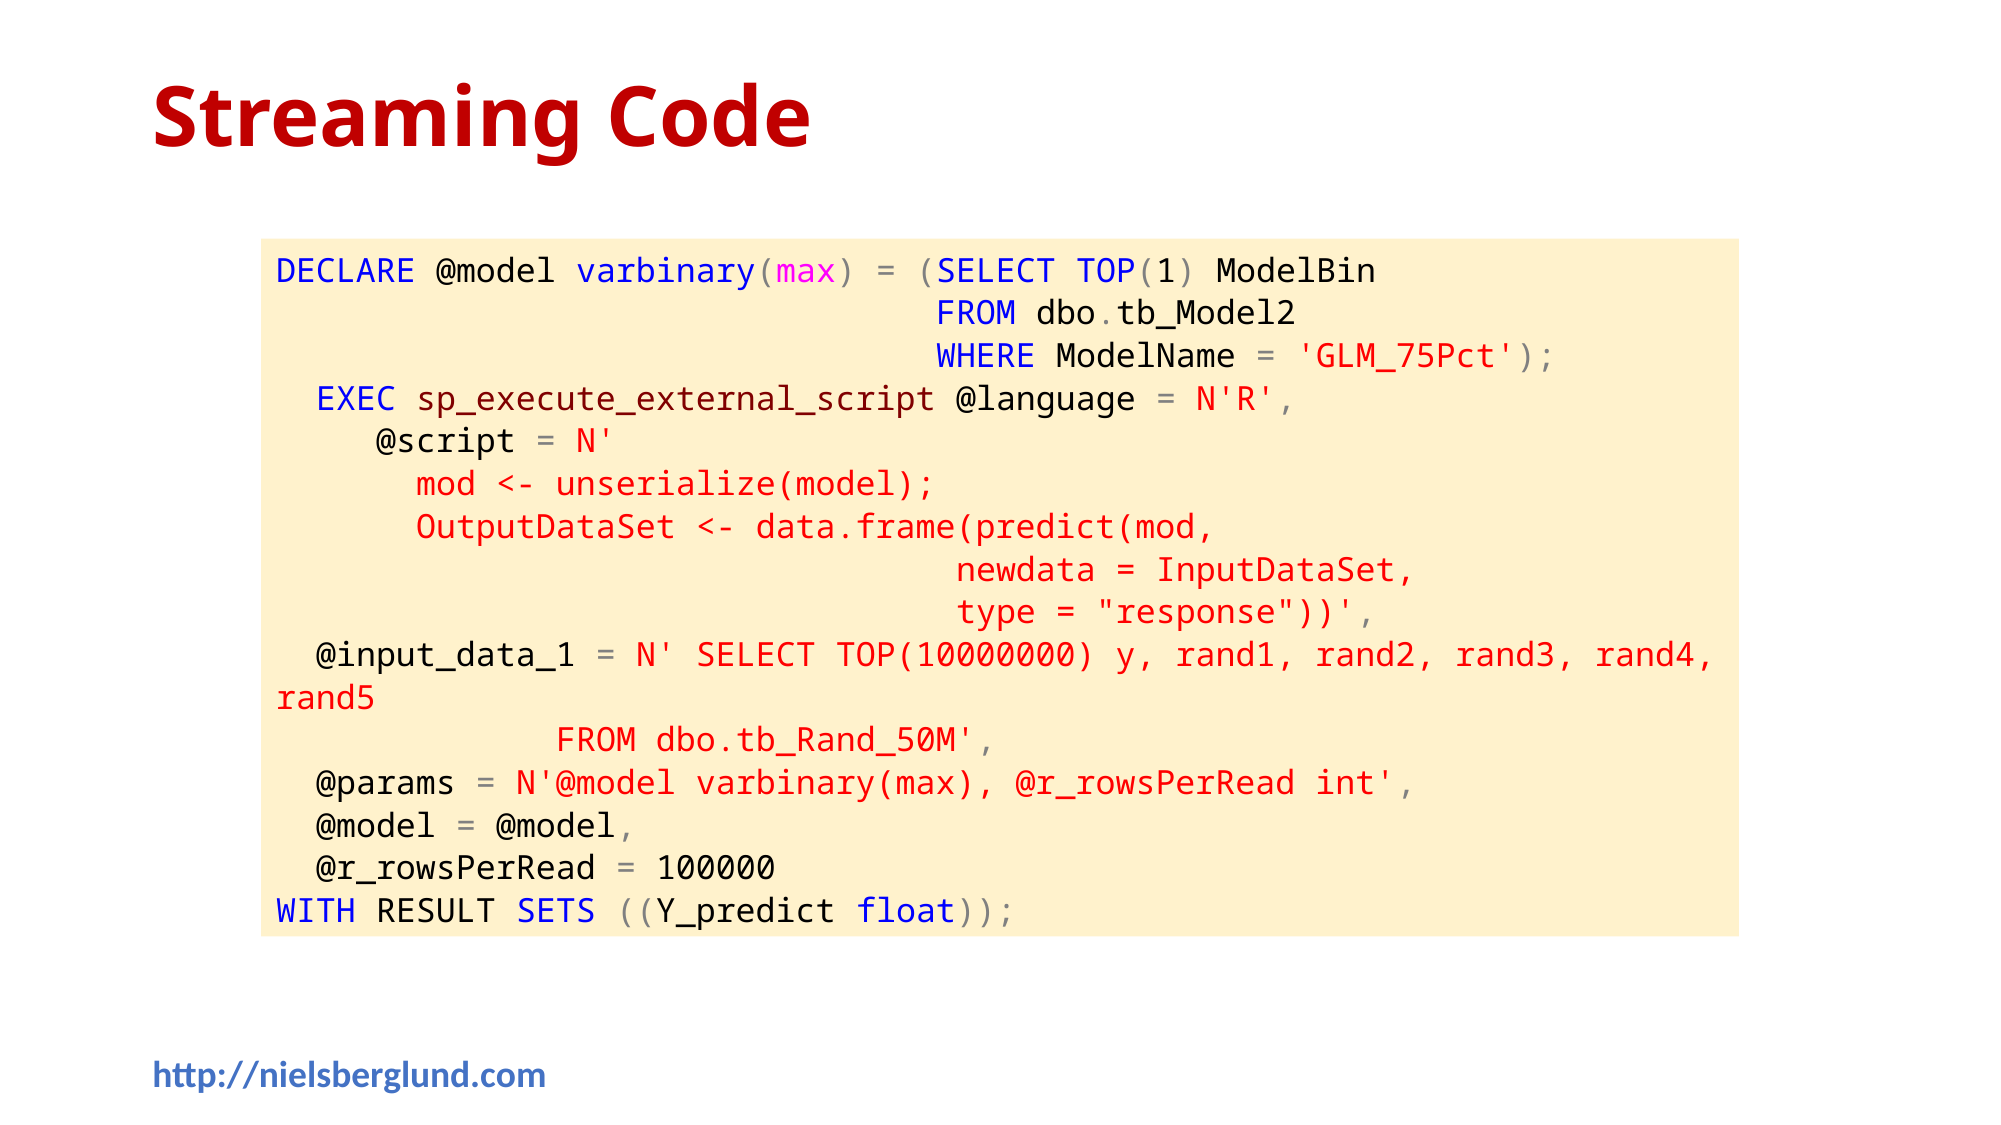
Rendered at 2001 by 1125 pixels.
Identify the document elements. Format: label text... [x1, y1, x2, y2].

text_box DECLARE @model varbinary(max) = (SELECT TOP(1) ModelBin FROM dbo.tb_Model2 WHERE ModelName = 'GLM_75Pct'); EXEC sp_execute_external_script @language = N'R', @script = N' mod <- unserialize(model); OutputDataSet <- data.frame(predict(mod, newdata = InputDataSet, type = "response"))', @input_data_1 = N' SELECT TOP(10000000) y, rand1, rand2, rand3, rand4, rand5 FROM dbo.tb_Rand_50M', @params = N'@model varbinary(max), @r_rowsPerRead int', @model = @model, @r_rowsPerRead = 100000 WITH RESULT SETS ((Y_predict float)); [261, 238, 1739, 937]
footer http://nielsberglund.com [137, 1042, 563, 1103]
title Streaming Code [137, 59, 1863, 180]
